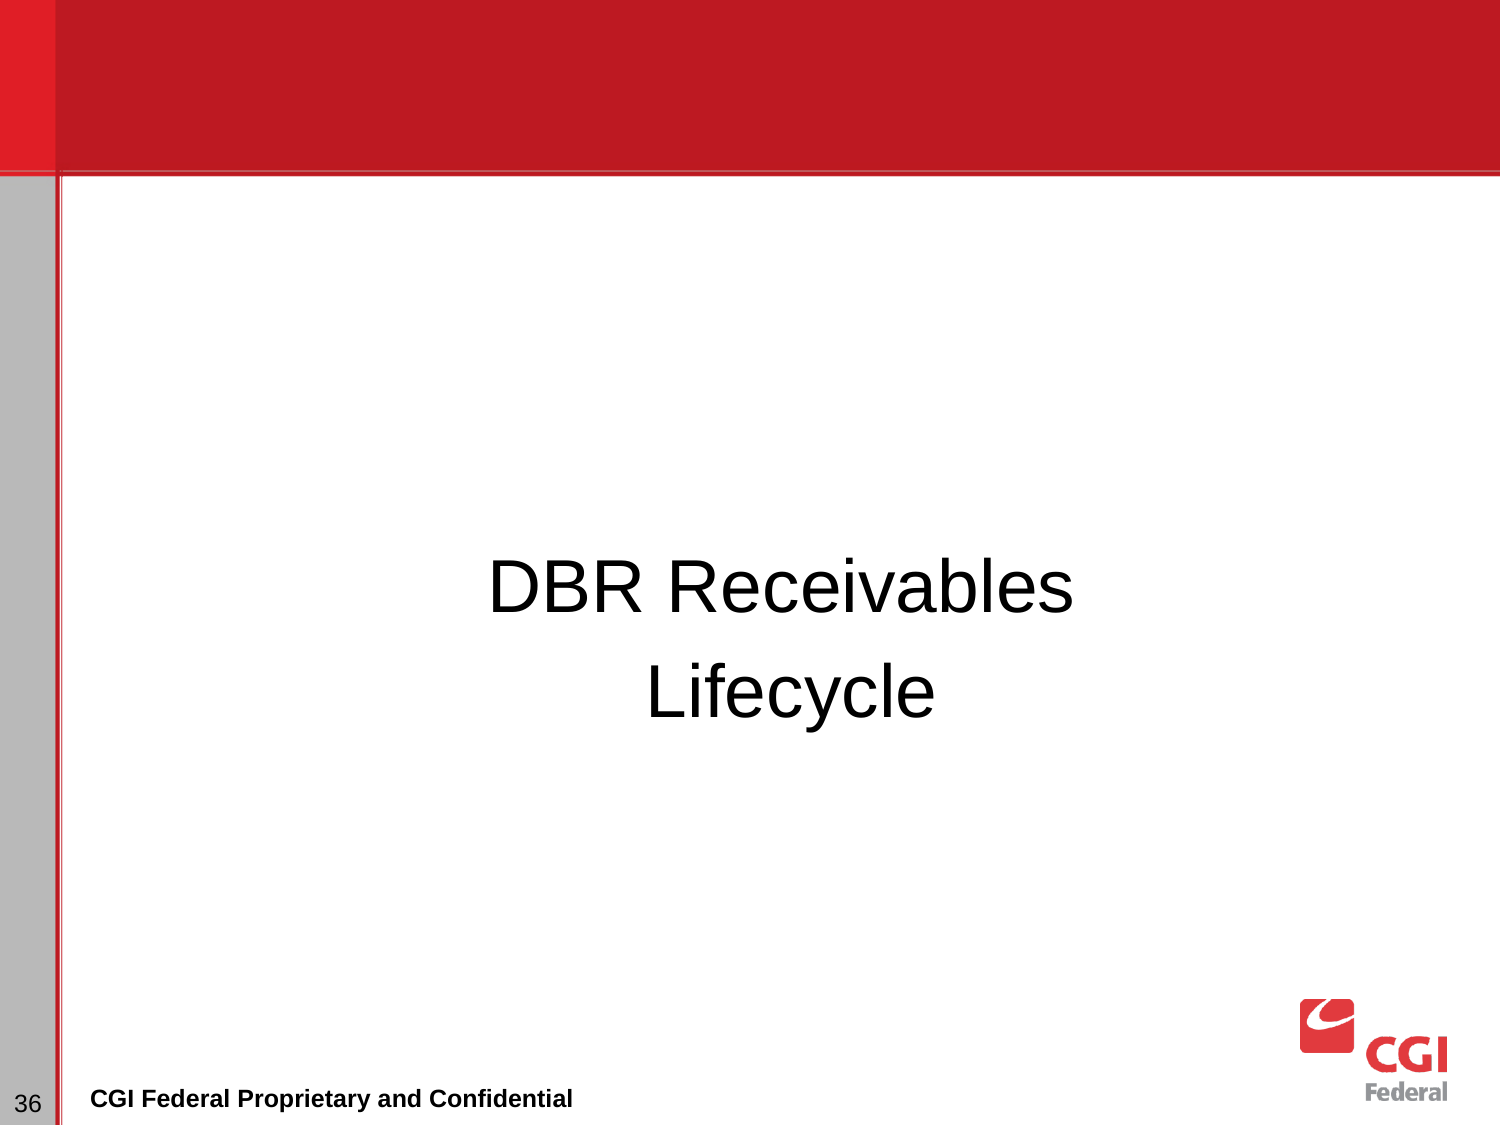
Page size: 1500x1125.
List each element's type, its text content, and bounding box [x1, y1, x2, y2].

picture [0, 0, 1500, 1024]
footer CGI Federal Proprietary and Confidential [75, 1074, 1225, 1125]
list DBR Receivables Lifecycle [116, 263, 1467, 1007]
slide_number ‹#› [0, 1024, 80, 1125]
picture [1300, 1007, 1447, 1101]
